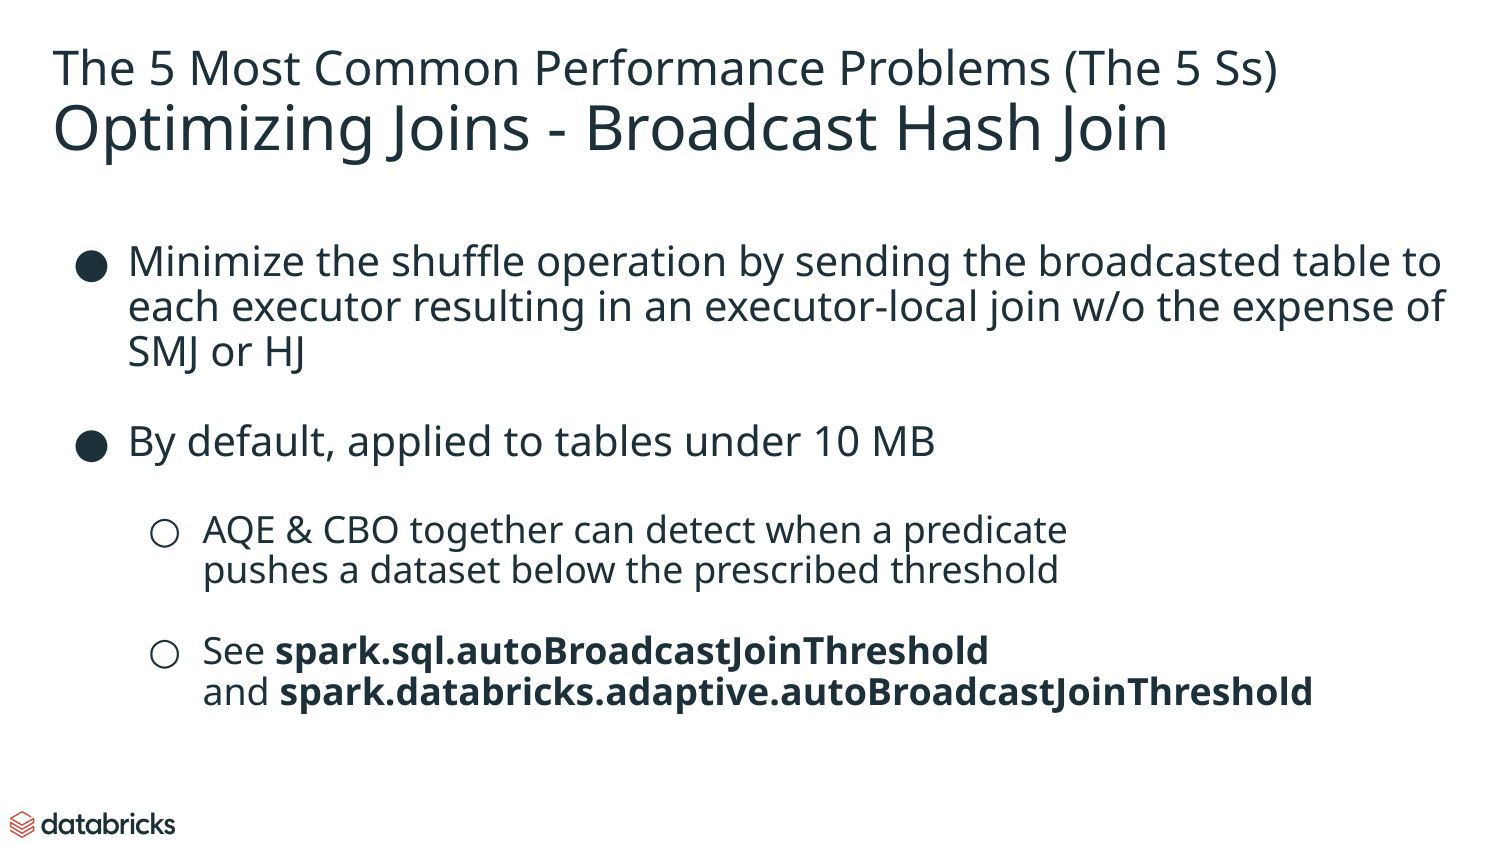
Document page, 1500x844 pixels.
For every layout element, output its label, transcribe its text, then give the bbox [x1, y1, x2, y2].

list Minimize the shuffle operation by sending the broadcasted table to each executor resulting in an executor-local join w/o the expense of SMJ or HJ By default, applied to tables under 10 MB AQE & CBO together can detect when a predicate pushes a dataset below the prescribed threshold See spark.sql.autoBroadcastJoinThreshold and spark.databricks.adaptive.autoBroadcastJoinThreshold [52, 185, 1500, 813]
title The 5 Most Common Performance Problems (The 5 Ss) [0, 37, 1500, 87]
subtitle Optimizing Joins - Broadcast Hash Join [0, 87, 1500, 163]
picture [10, 811, 175, 838]
